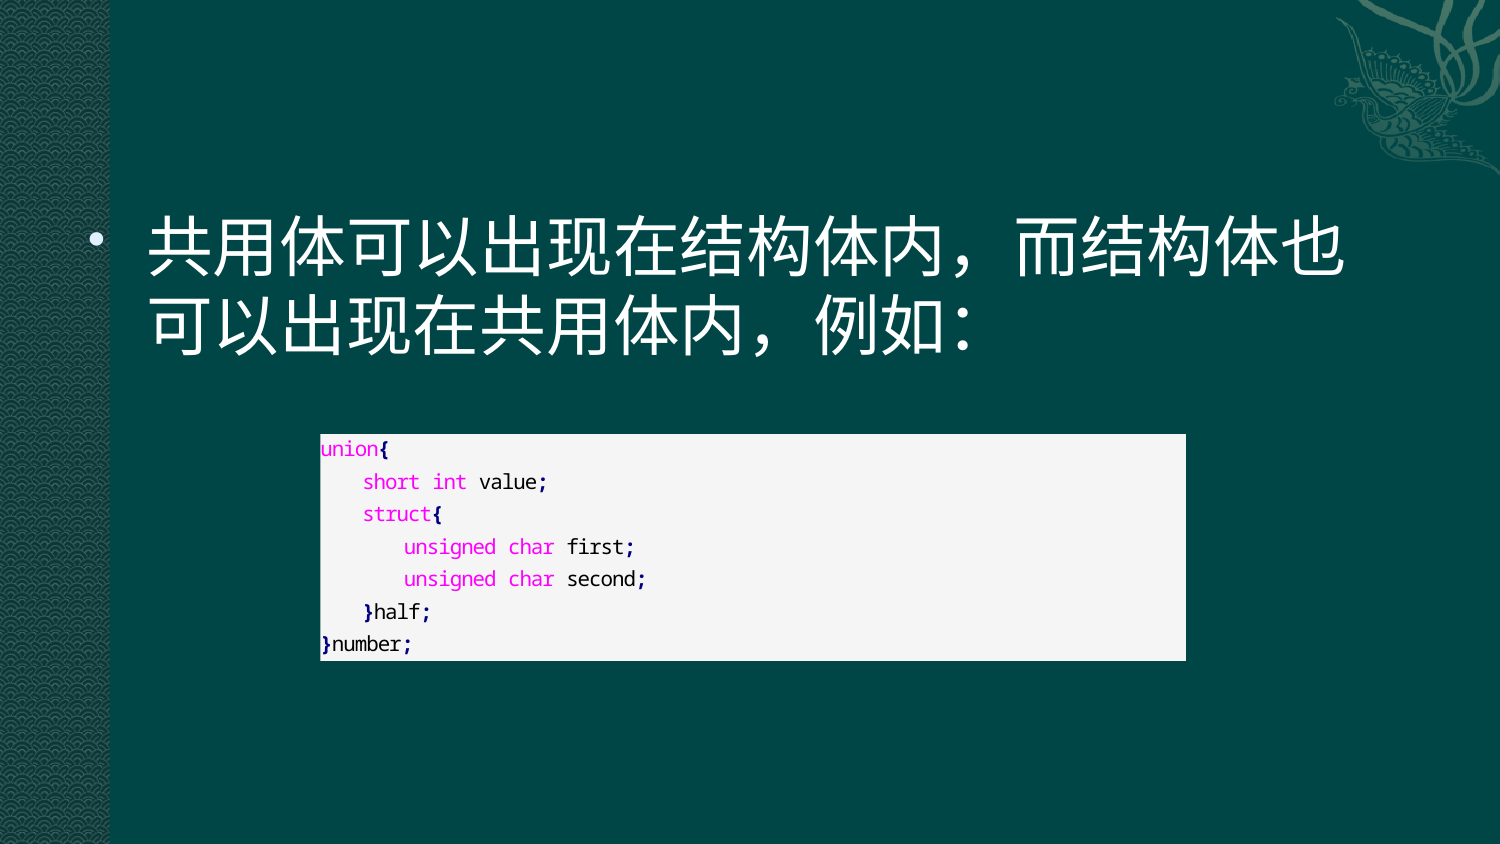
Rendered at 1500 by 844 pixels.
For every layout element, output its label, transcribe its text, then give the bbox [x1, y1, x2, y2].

picture [0, 0, 110, 844]
list 共用体可以出现在结构体内，而结构体也可以出现在共用体内，例如： [75, 196, 1425, 754]
picture [319, 433, 1189, 662]
